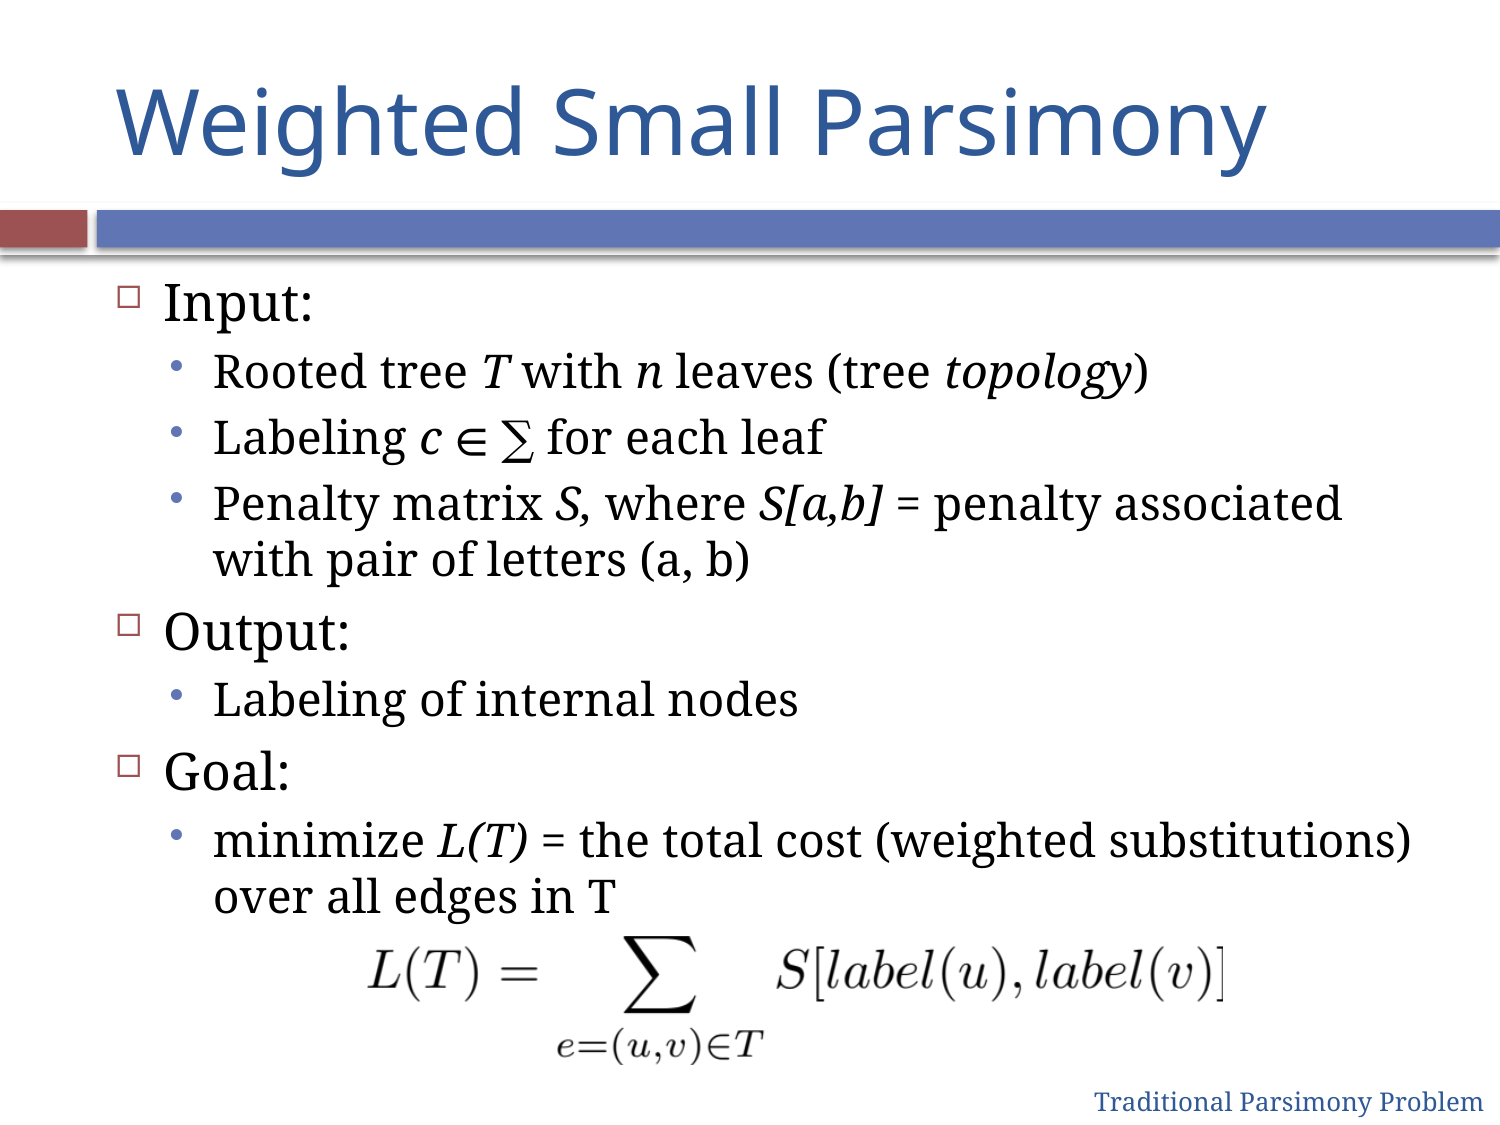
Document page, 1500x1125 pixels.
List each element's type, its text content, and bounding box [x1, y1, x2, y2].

text_box Traditional Parsimony Problem [0, 1078, 1500, 1125]
picture [366, 934, 1224, 1065]
title Weighted Small Parsimony [100, 37, 1438, 200]
list Input: Rooted tree T with n leaves (tree topology) Labeling c ∈ ∑ for each leaf Penalty matrix S, where S[a,b] = penalty associated with pair of letters (a, b) Output: Labeling of internal nodes Goal: minimize L(T) = the total cost (weighted substitutions) over all edges in T [100, 262, 1438, 1000]
